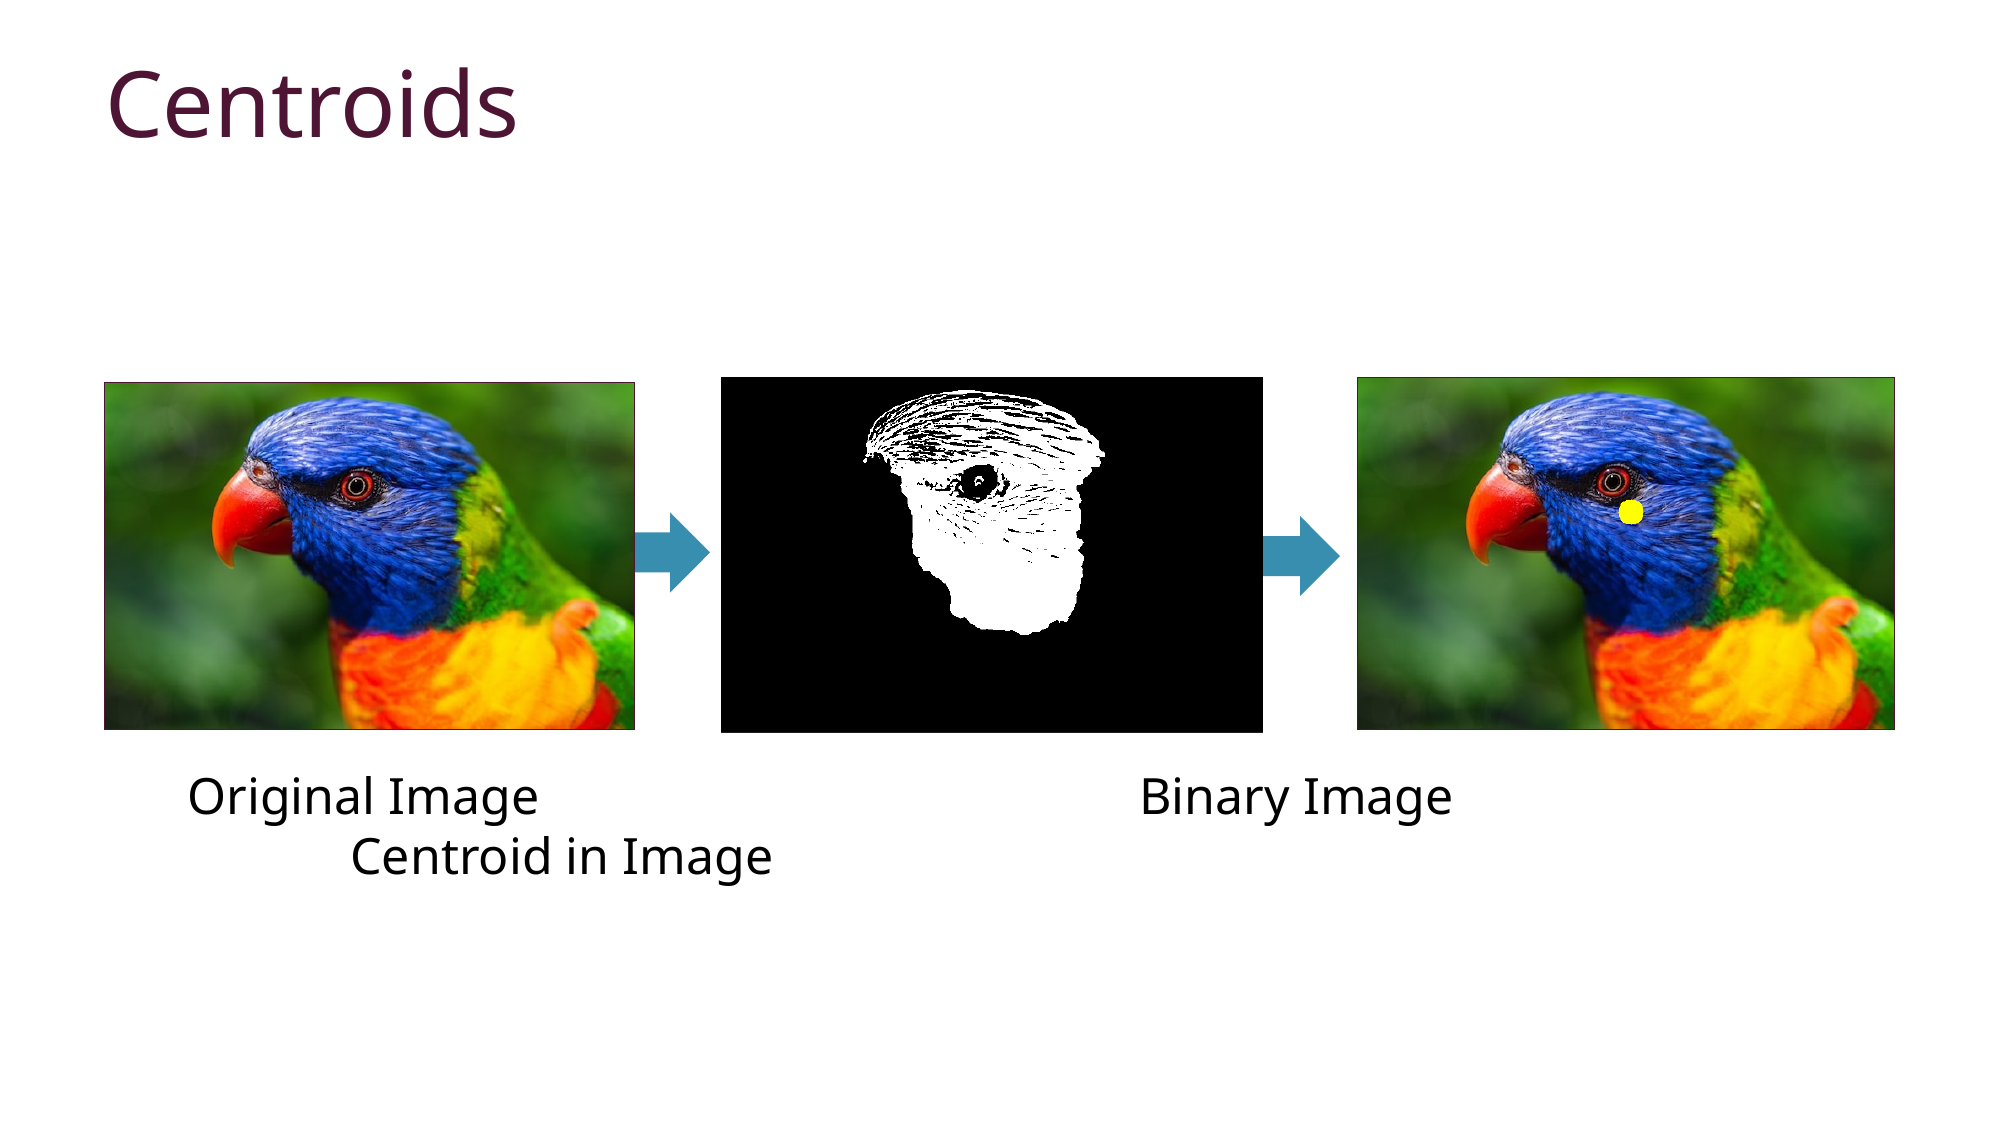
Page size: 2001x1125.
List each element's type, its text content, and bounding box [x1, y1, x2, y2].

picture [1356, 377, 1895, 731]
text_box [1269, 514, 1342, 598]
picture [720, 377, 1263, 733]
text_box Centroids [89, 48, 1814, 164]
text_box [639, 510, 712, 595]
text_box Original Image Binary Image Centroid in Image [172, 757, 1895, 852]
picture [103, 381, 635, 731]
